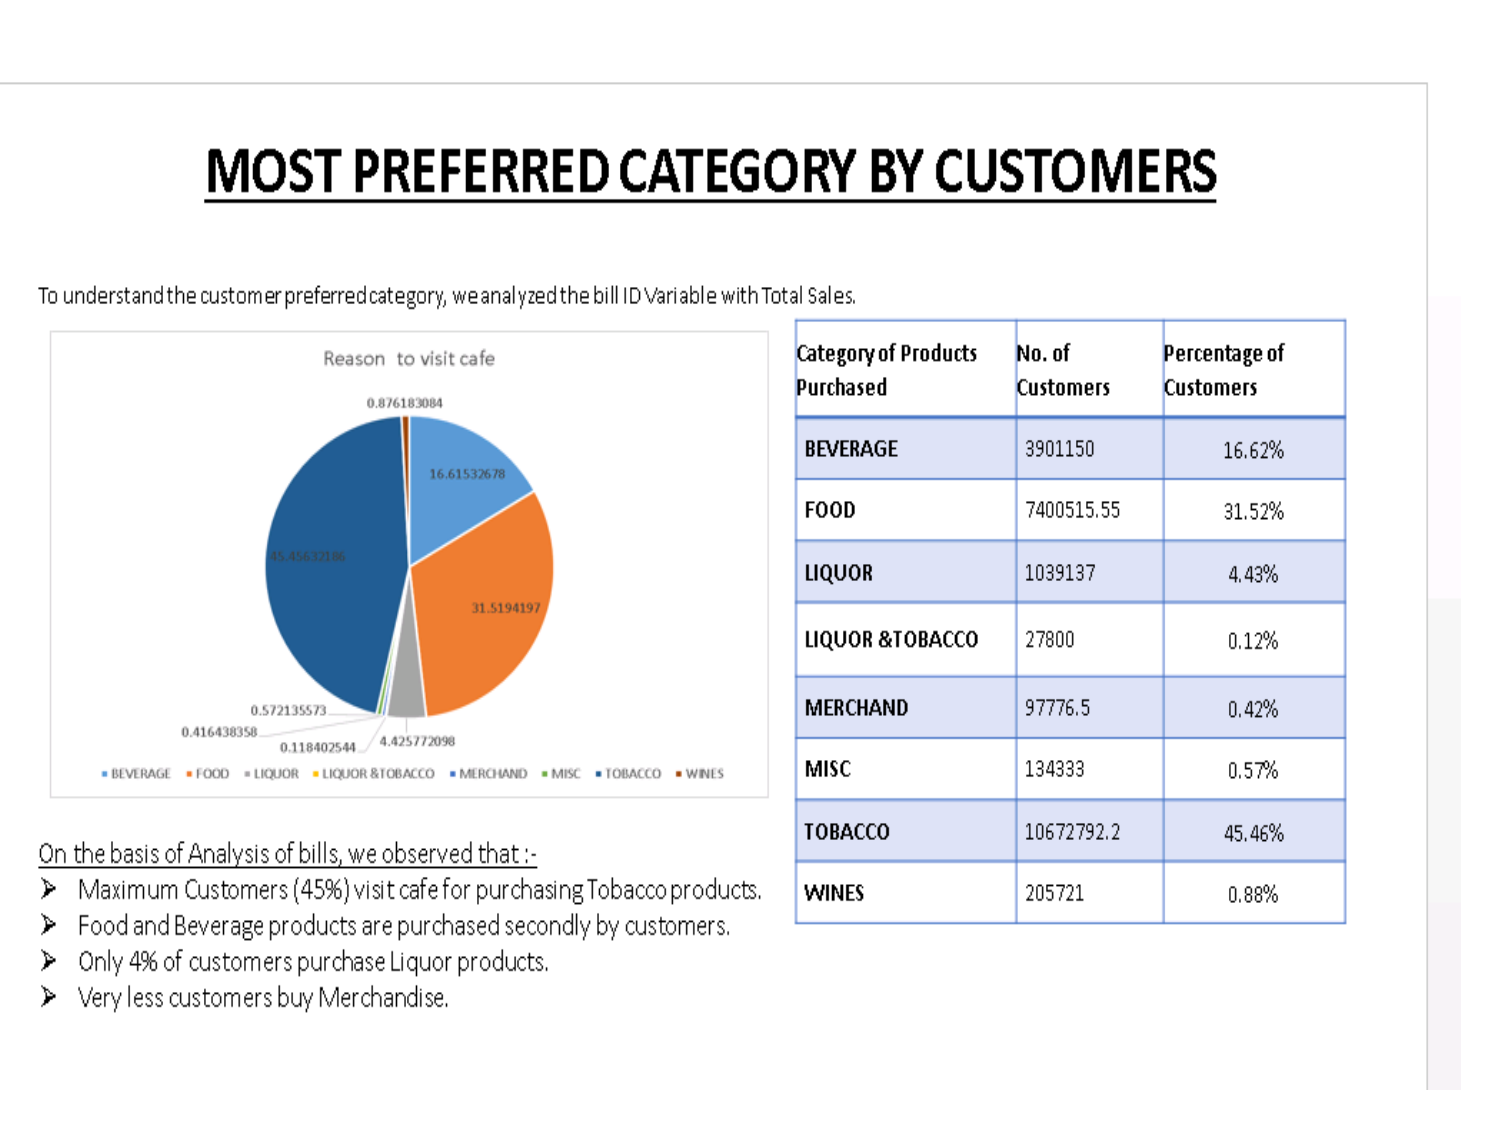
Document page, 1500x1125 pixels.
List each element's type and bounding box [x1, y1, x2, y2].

picture [0, 81, 1461, 1091]
